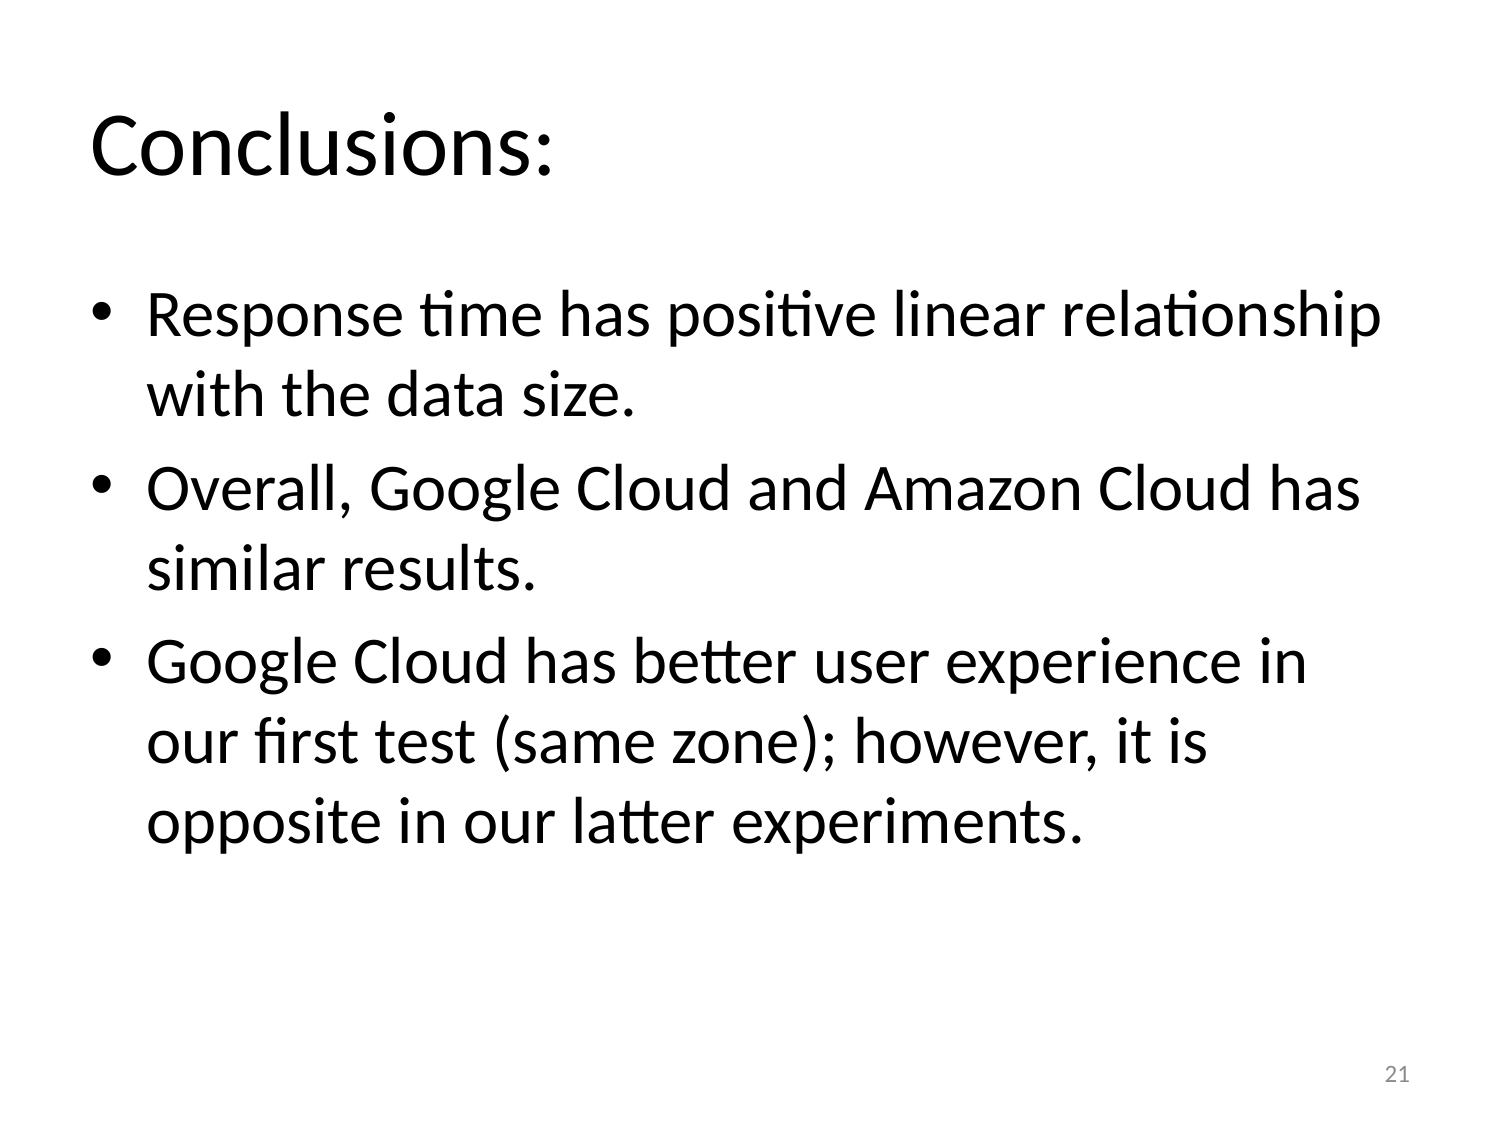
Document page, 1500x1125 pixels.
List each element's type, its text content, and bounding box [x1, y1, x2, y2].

list Response time has positive linear relationship with the data size. Overall, Google Cloud and Amazon Cloud has similar results. Google Cloud has better user experience in our first test (same zone); however, it is opposite in our latter experiments. [75, 262, 1425, 1074]
slide_number 21 [1074, 1042, 1425, 1103]
title Conclusions: [75, 45, 1425, 233]
